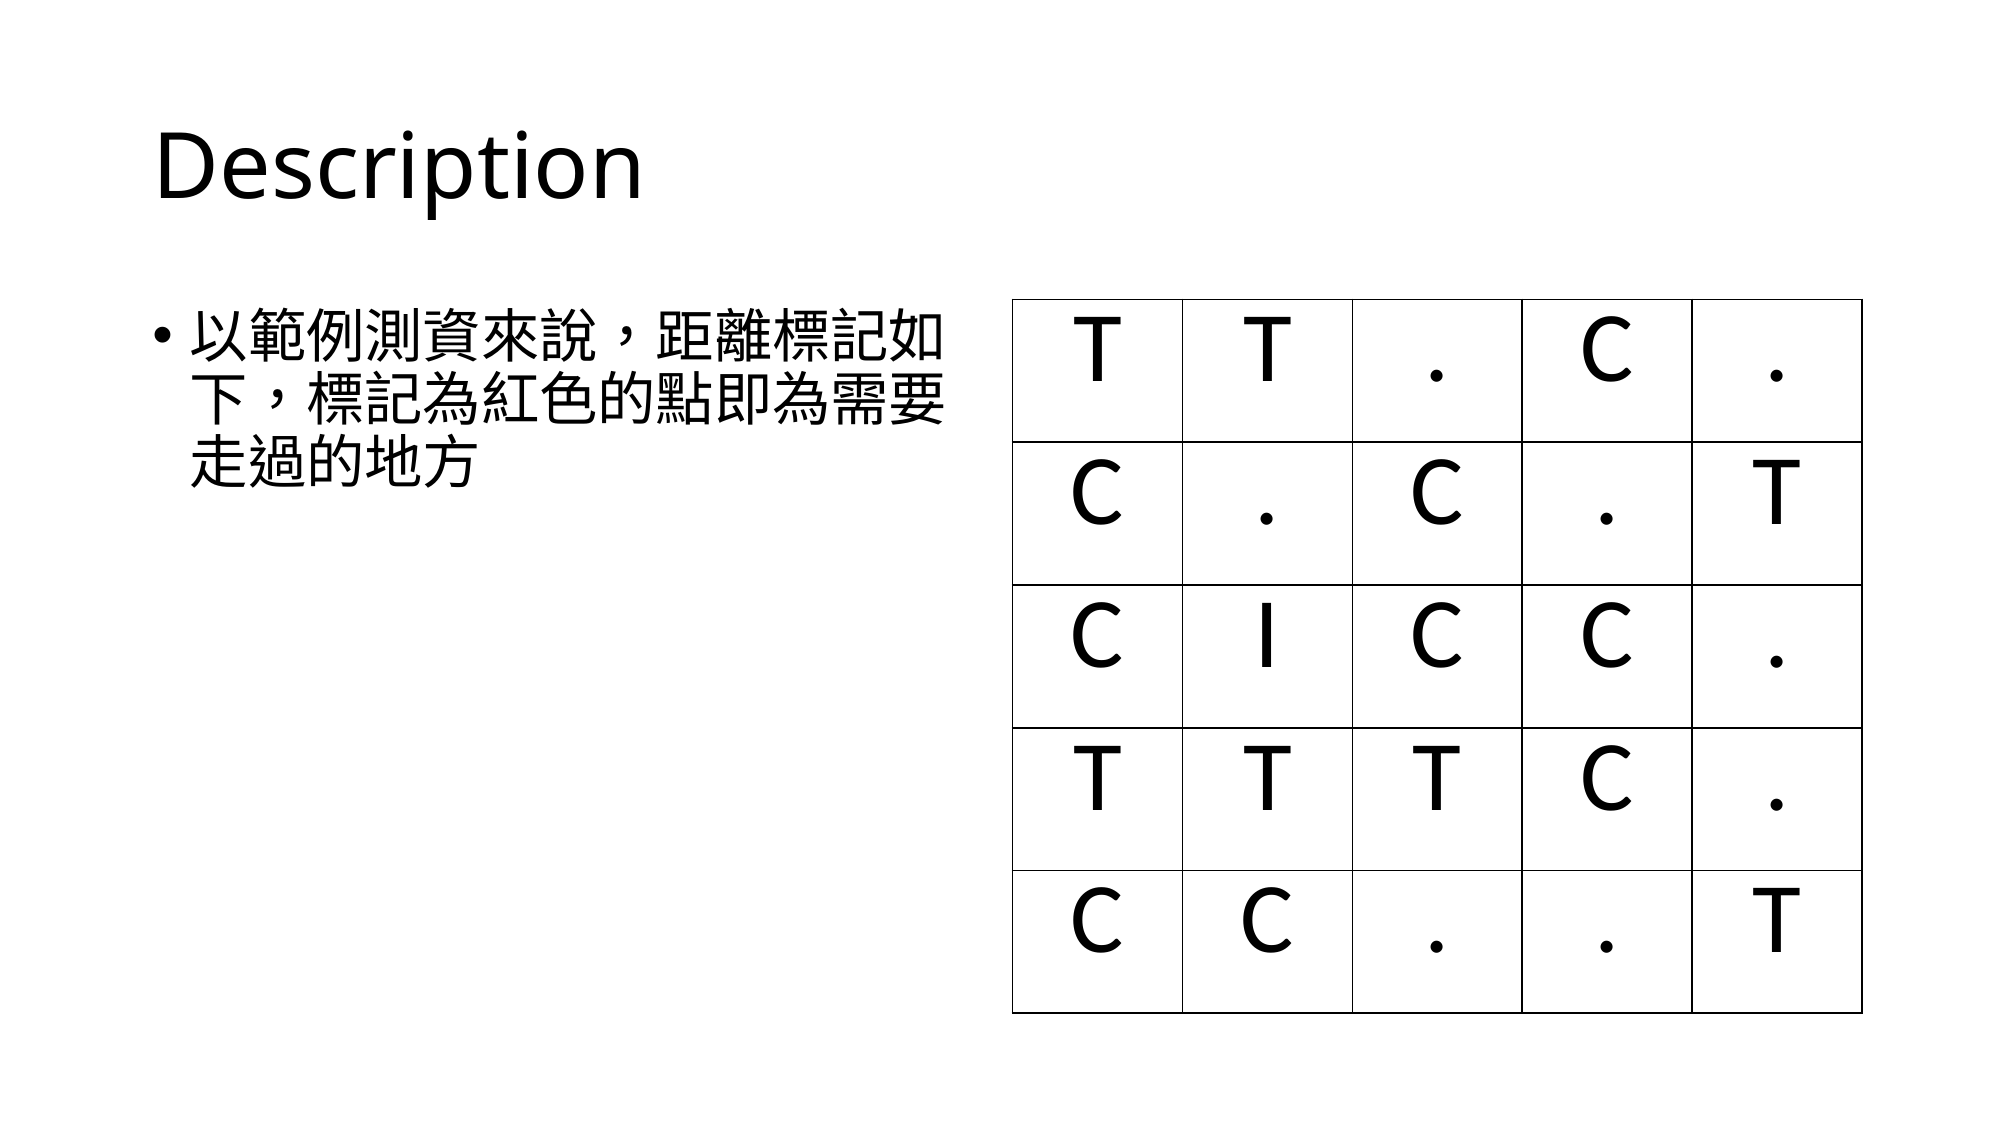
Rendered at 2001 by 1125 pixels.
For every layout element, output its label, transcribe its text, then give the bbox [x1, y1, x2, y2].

table_cell T [1013, 729, 1182, 870]
table_cell C [1013, 871, 1182, 1012]
table_cell C [1353, 443, 1521, 584]
table_cell . [1693, 729, 1861, 870]
table_cell C [1523, 729, 1691, 870]
table_cell . [1523, 871, 1691, 1012]
table_header T [1013, 300, 1182, 441]
table_cell . [1183, 443, 1352, 584]
title Description [137, 59, 1863, 278]
table_cell I [1183, 586, 1352, 727]
table_cell T [1693, 443, 1861, 584]
table_header T [1183, 300, 1352, 441]
table_cell T [1353, 729, 1521, 870]
table_header . [1693, 300, 1861, 441]
table_cell T [1693, 871, 1861, 1012]
table_header . [1353, 300, 1521, 441]
table_cell . [1523, 443, 1691, 584]
list 以範例測資來說，距離標記如下，標記為紅色的點即為需要走過的地方 [137, 299, 988, 1014]
table_cell C [1523, 586, 1691, 727]
table_cell C [1013, 586, 1182, 727]
table_cell T [1183, 729, 1352, 870]
table_cell C [1183, 871, 1352, 1012]
table_cell . [1693, 586, 1861, 727]
table_header C [1523, 300, 1691, 441]
table_cell . [1353, 871, 1521, 1012]
table_cell C [1013, 443, 1182, 584]
table_cell C [1353, 586, 1521, 727]
